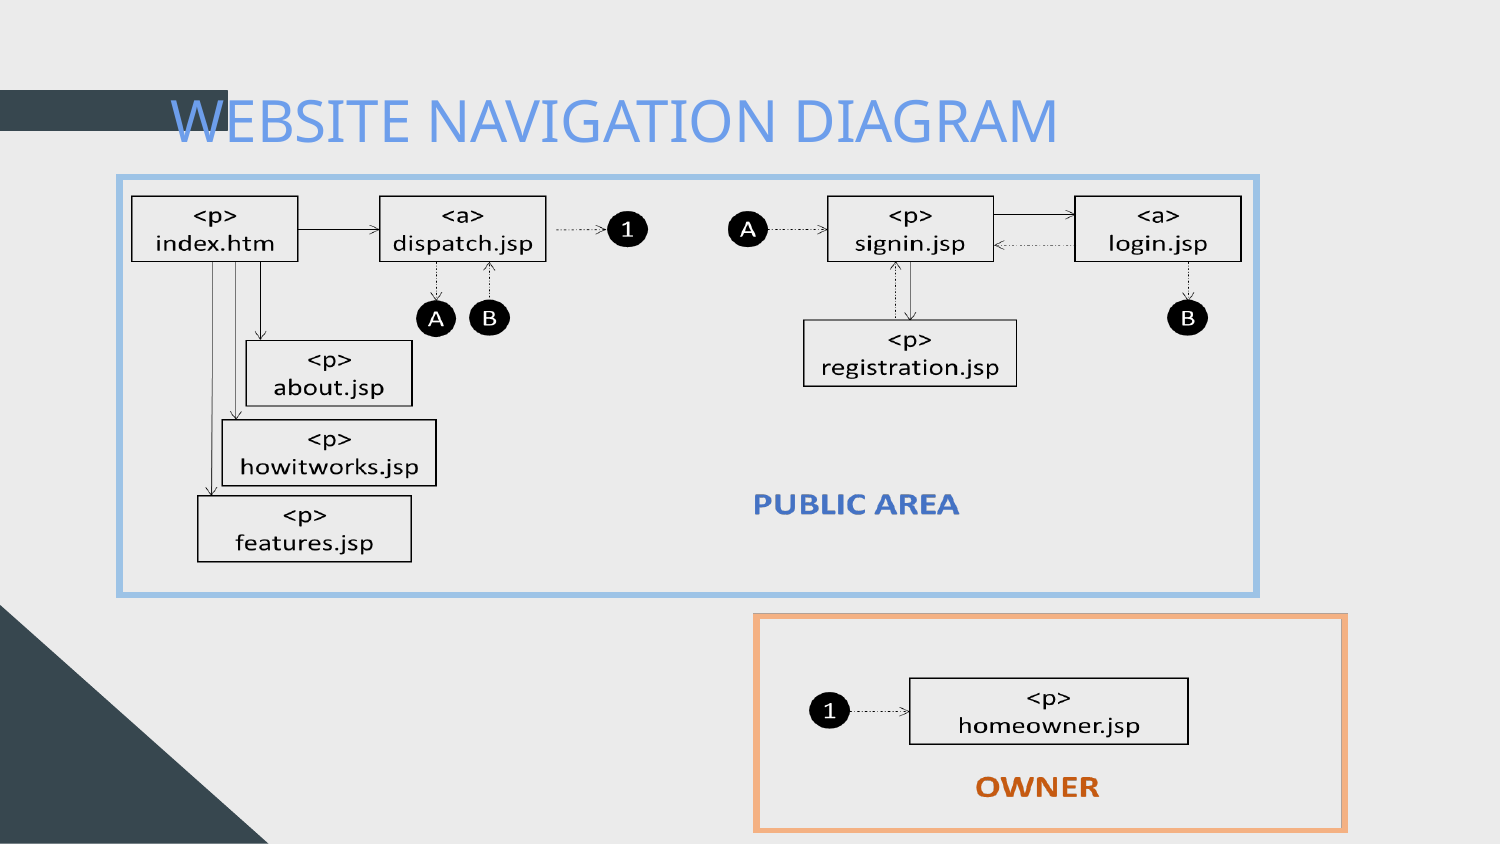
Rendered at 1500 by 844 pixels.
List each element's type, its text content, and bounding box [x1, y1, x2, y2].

title WEBSITE NAVIGATION DIAGRAM [155, 59, 1348, 142]
picture [116, 173, 1348, 834]
